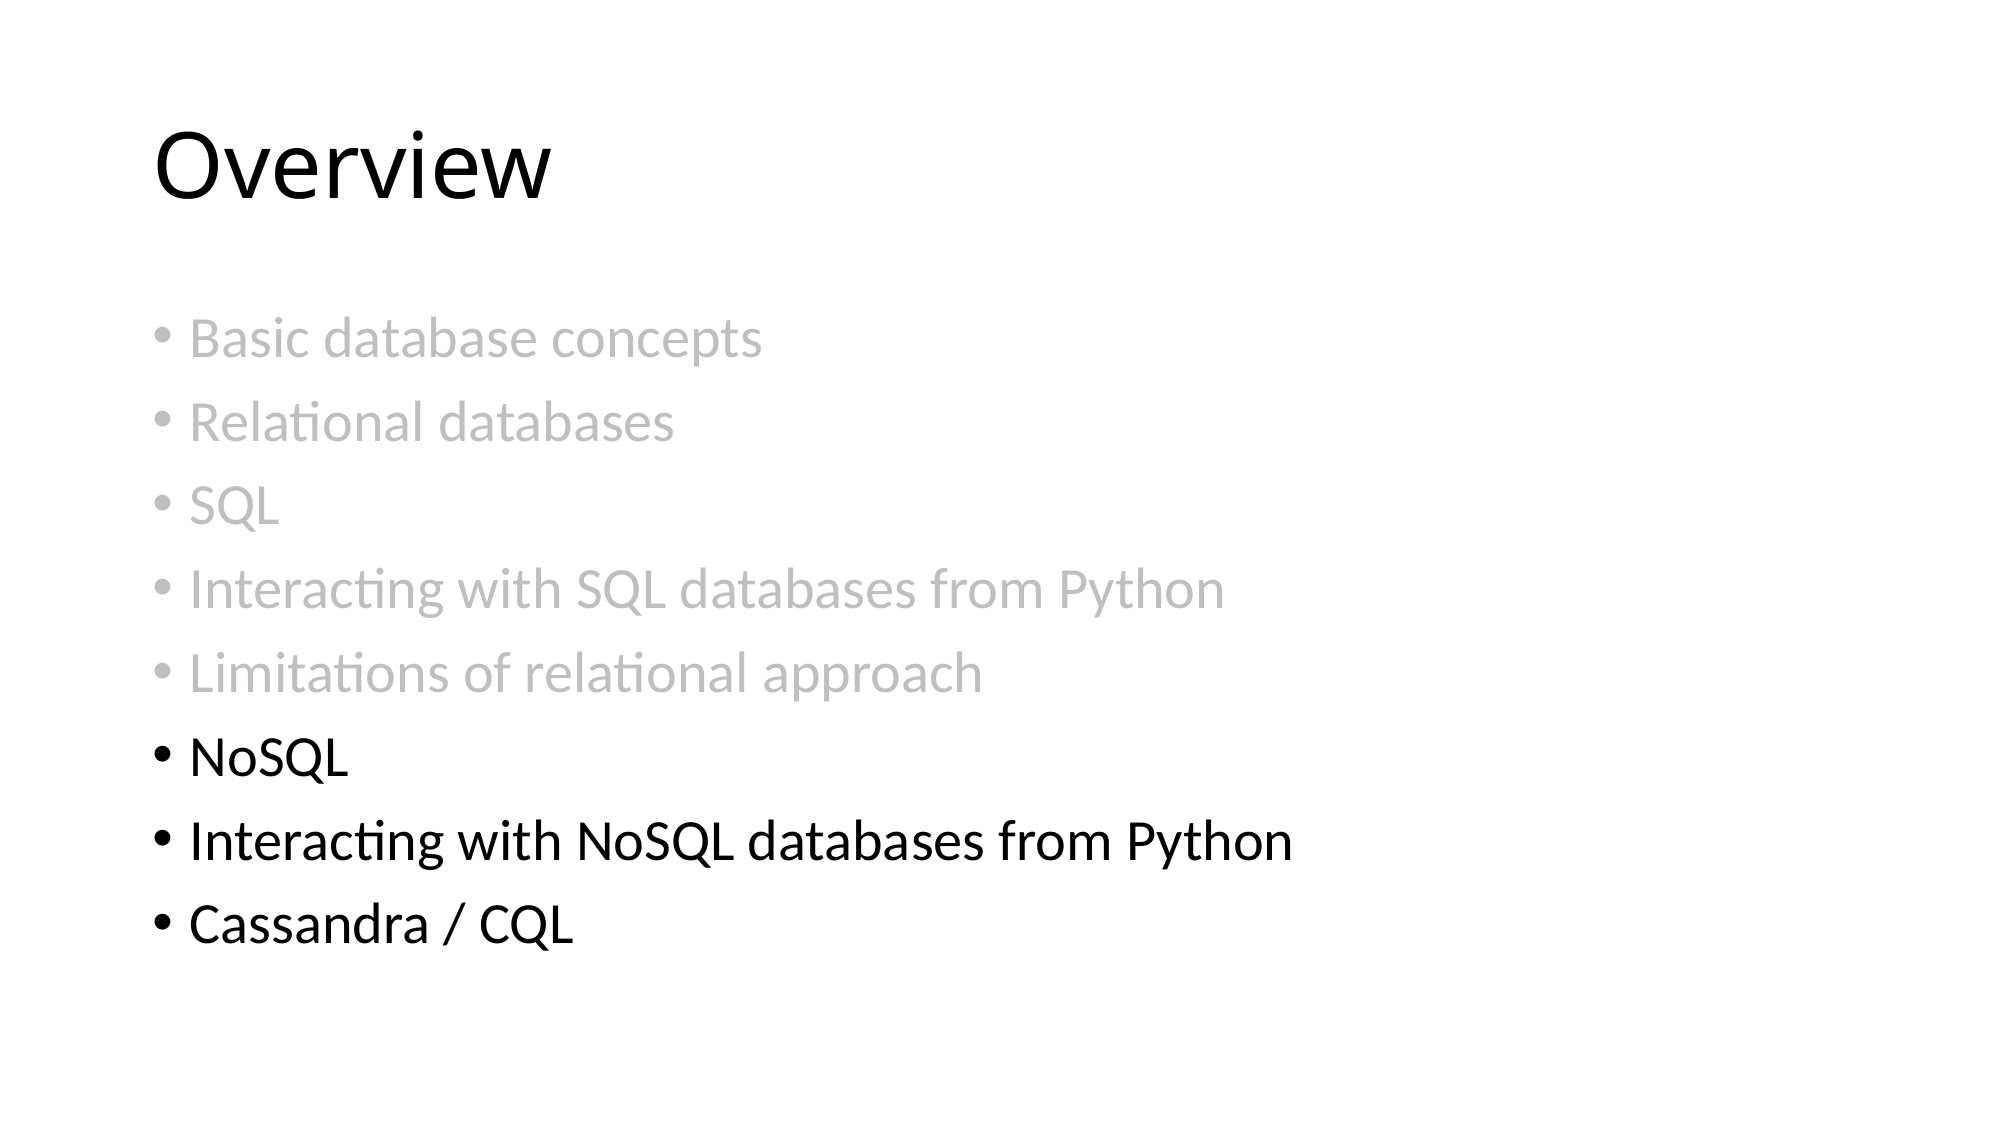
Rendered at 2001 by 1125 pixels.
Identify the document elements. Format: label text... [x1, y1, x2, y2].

title Overview [137, 59, 1863, 278]
list Basic database concepts Relational databases SQL Interacting with SQL databases from Python Limitations of relational approach NoSQL Interacting with NoSQL databases from Python Cassandra / CQL [137, 299, 1863, 1014]
